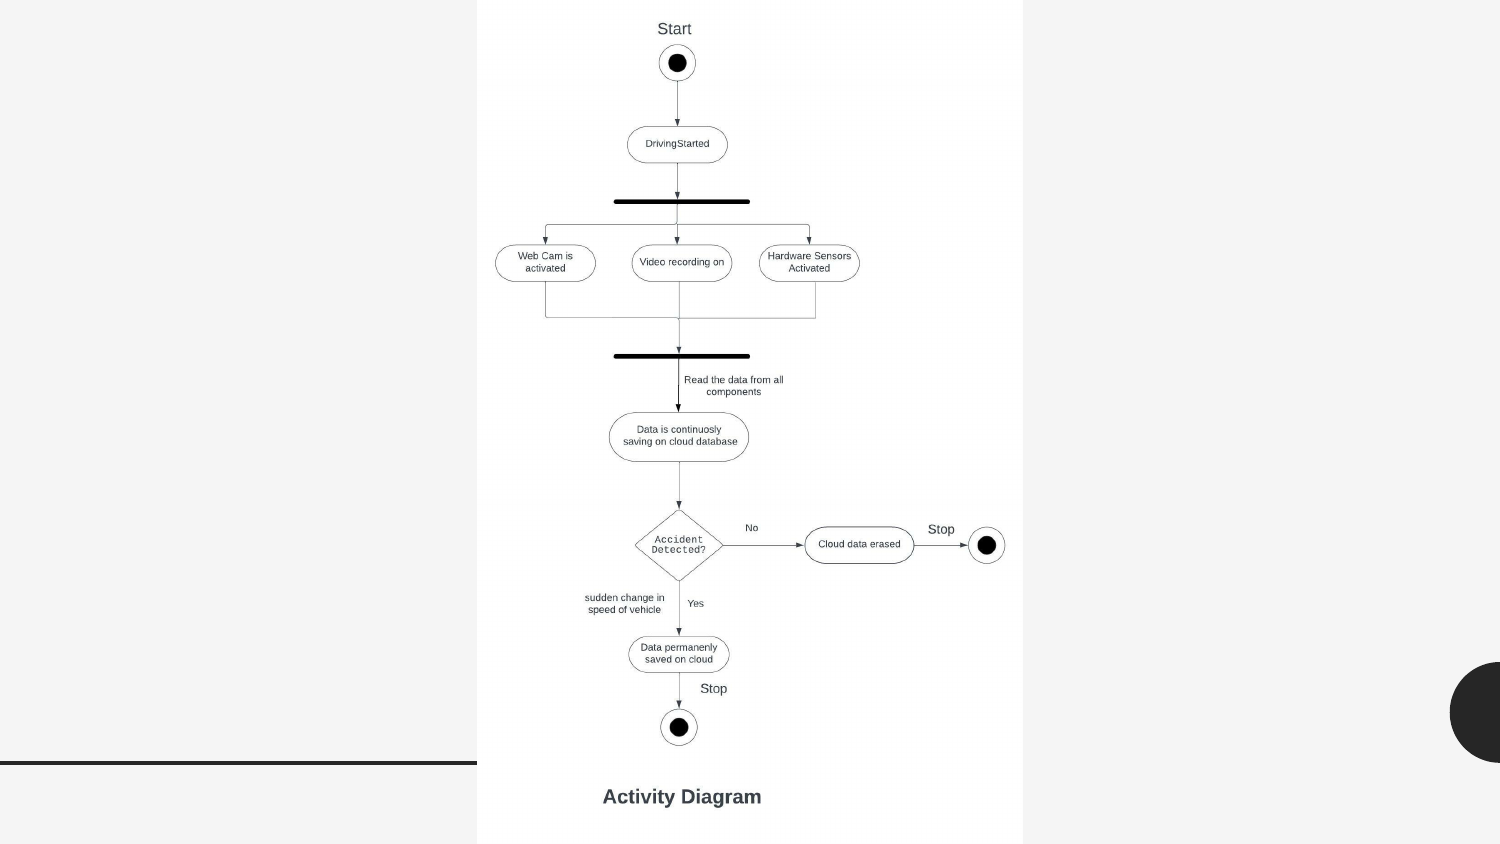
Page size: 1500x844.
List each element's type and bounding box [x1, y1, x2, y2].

picture [477, 0, 1023, 844]
